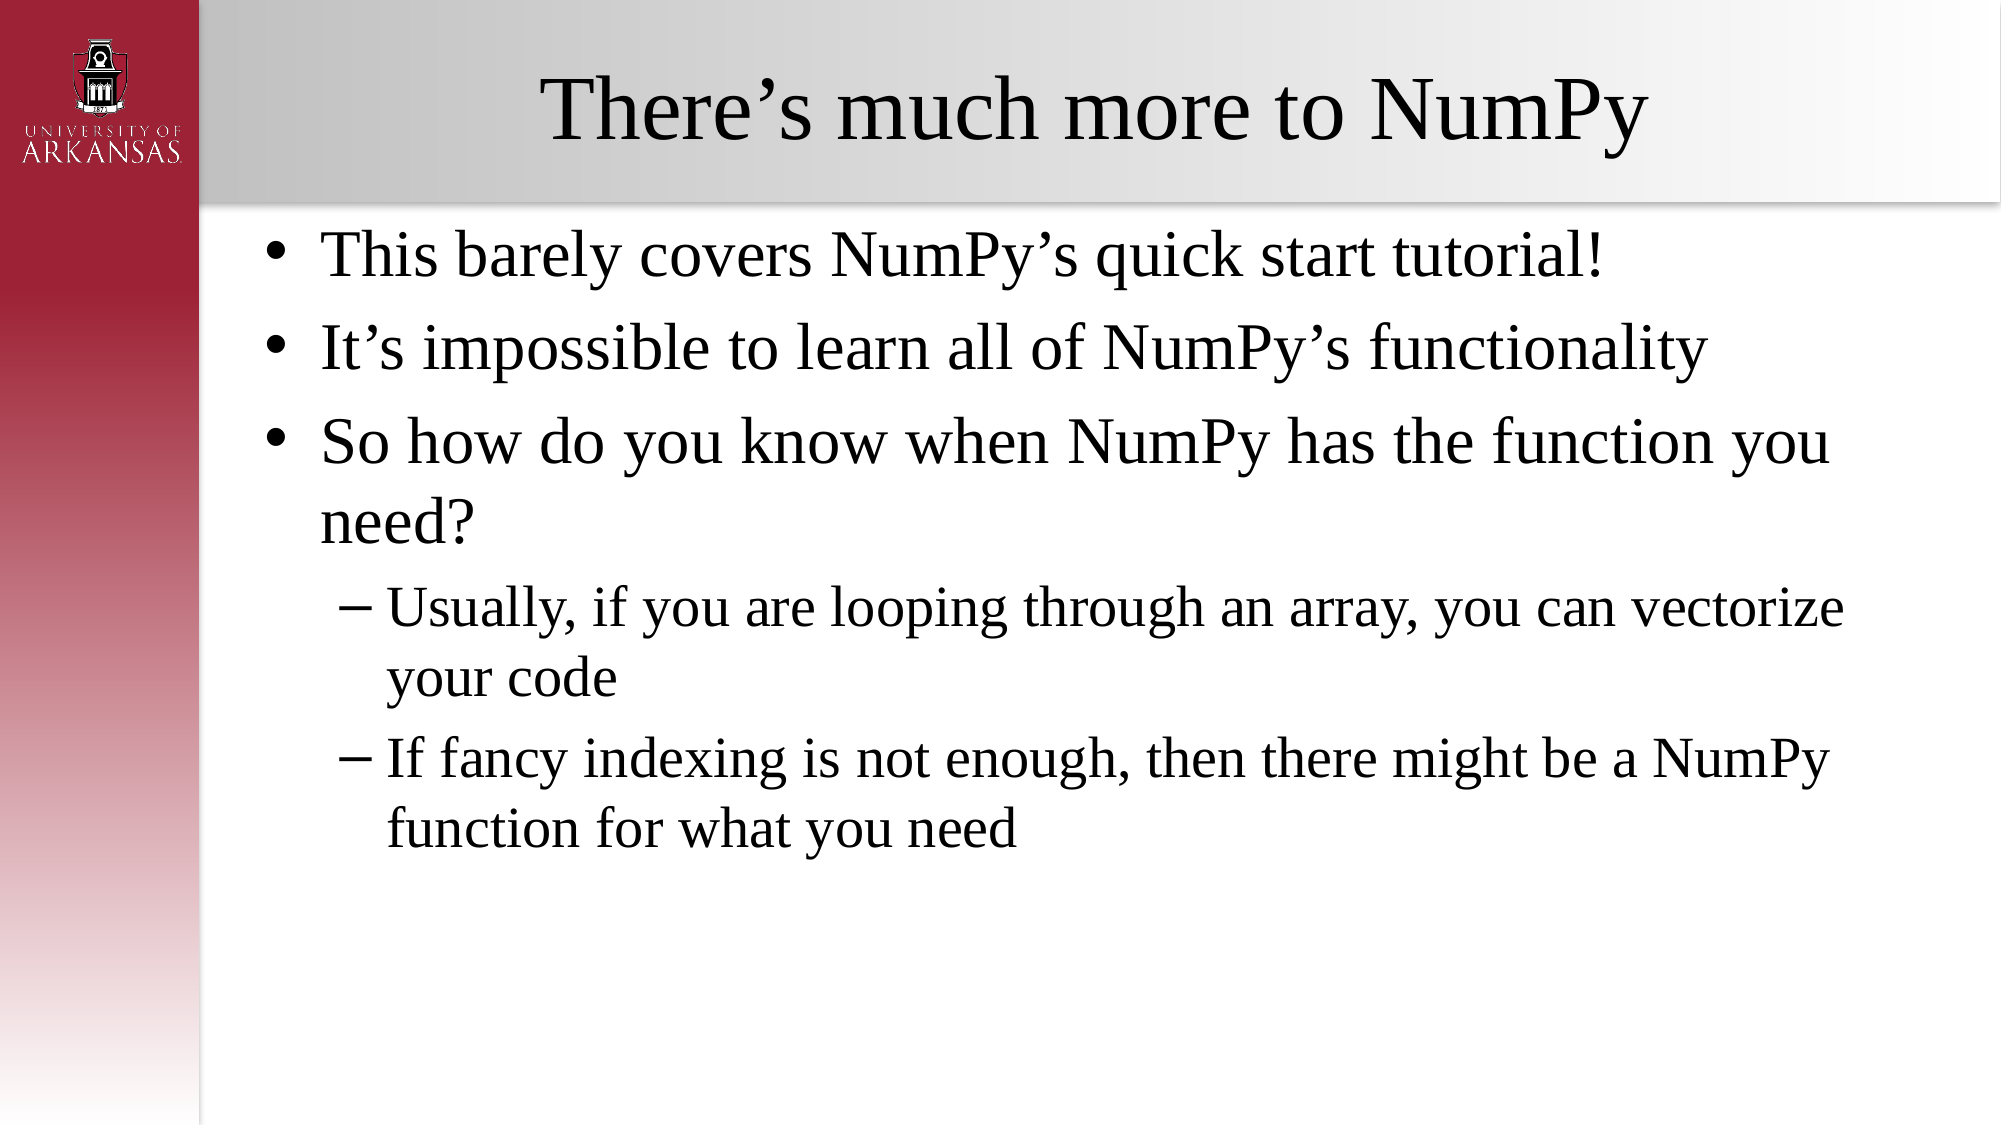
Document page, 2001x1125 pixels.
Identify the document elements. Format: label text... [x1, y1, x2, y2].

title There’s much more to NumPy [249, 30, 1942, 176]
picture [20, 39, 182, 163]
list This barely covers NumPy’s quick start tutorial! It’s impossible to learn all of NumPy’s functionality So how do you know when NumPy has the function you need? Usually, if you are looping through an array, you can vectorize your code If fancy indexing is not enough, then there might be a NumPy function for what you need [249, 202, 1942, 1005]
